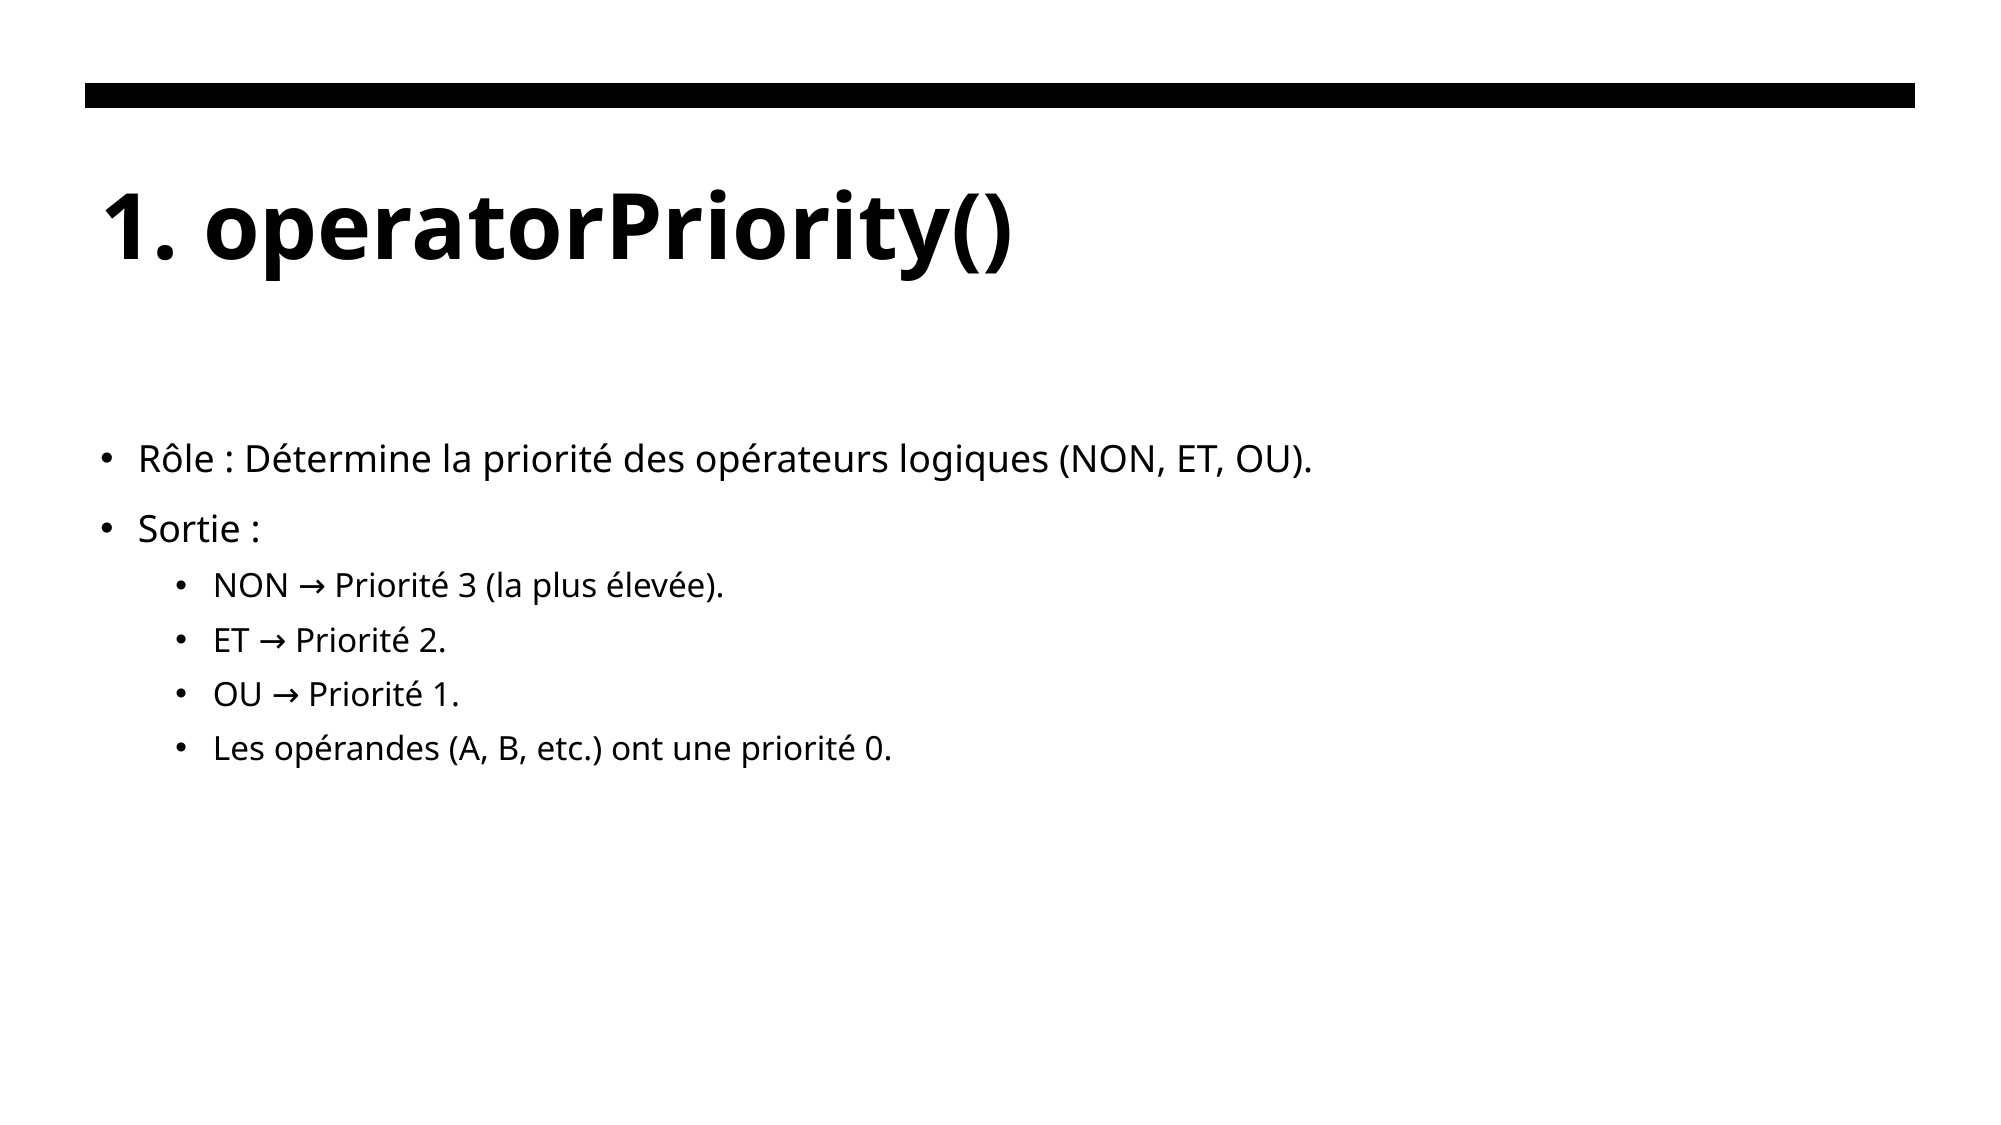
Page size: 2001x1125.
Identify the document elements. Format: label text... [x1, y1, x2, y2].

title 1. operatorPriority() [85, 160, 1916, 401]
list Rôle : Détermine la priorité des opérateurs logiques (NON, ET, OU). Sortie : NON → Priorité 3 (la plus élevée). ET → Priorité 2. OU → Priorité 1. Les opérandes (A, B, etc.) ont une priorité 0. [85, 423, 1916, 1041]
